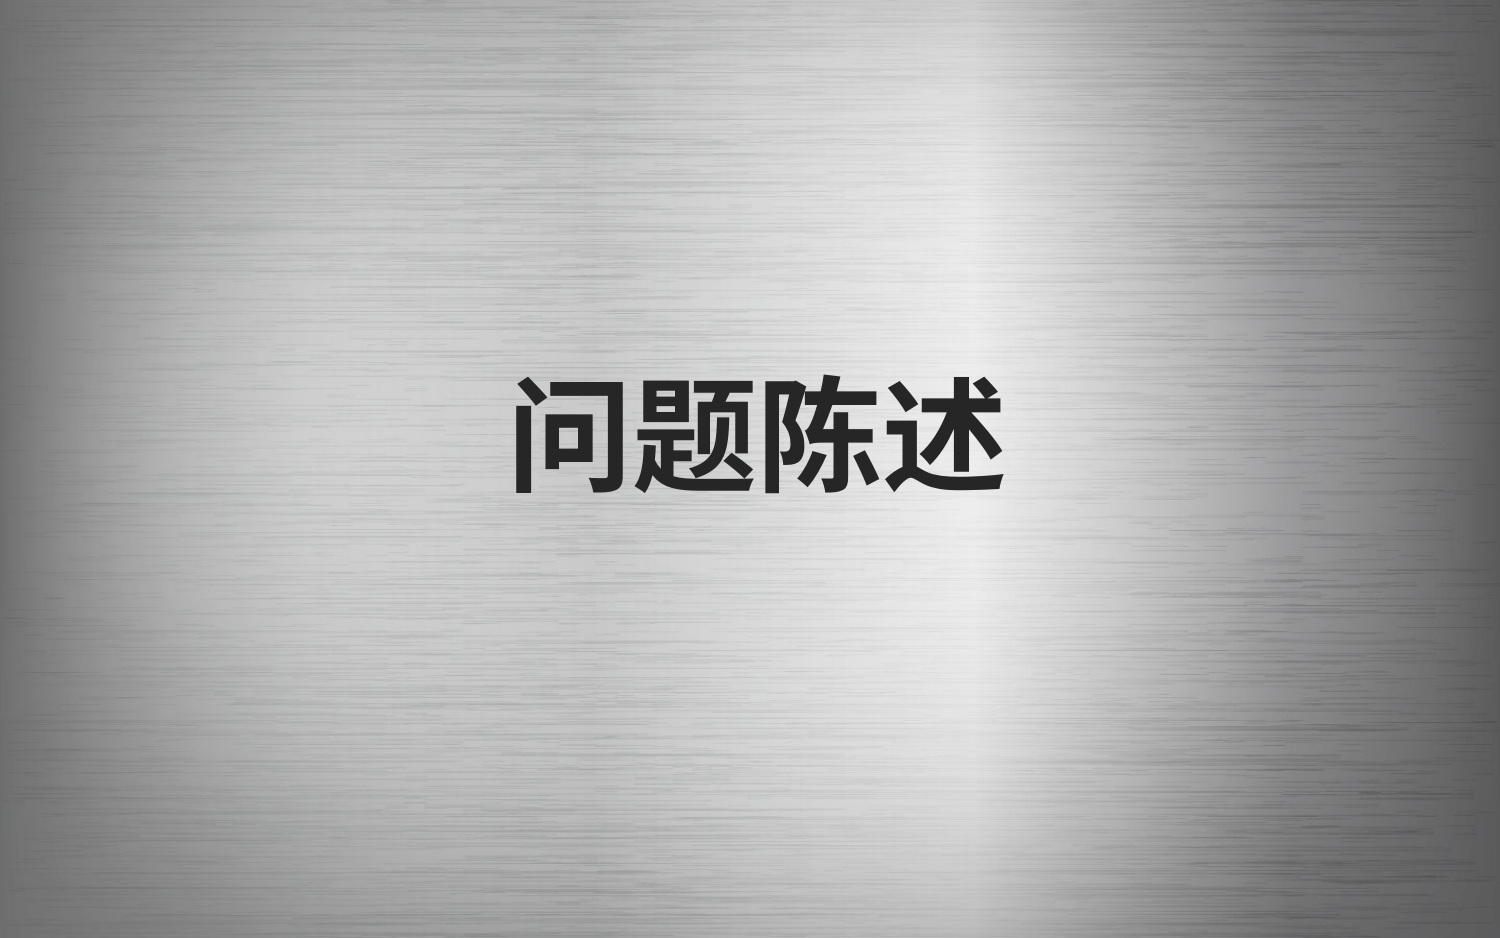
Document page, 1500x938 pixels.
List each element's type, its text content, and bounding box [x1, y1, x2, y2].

picture [0, 0, 1500, 938]
text_box 问题陈述 [492, 350, 1023, 516]
